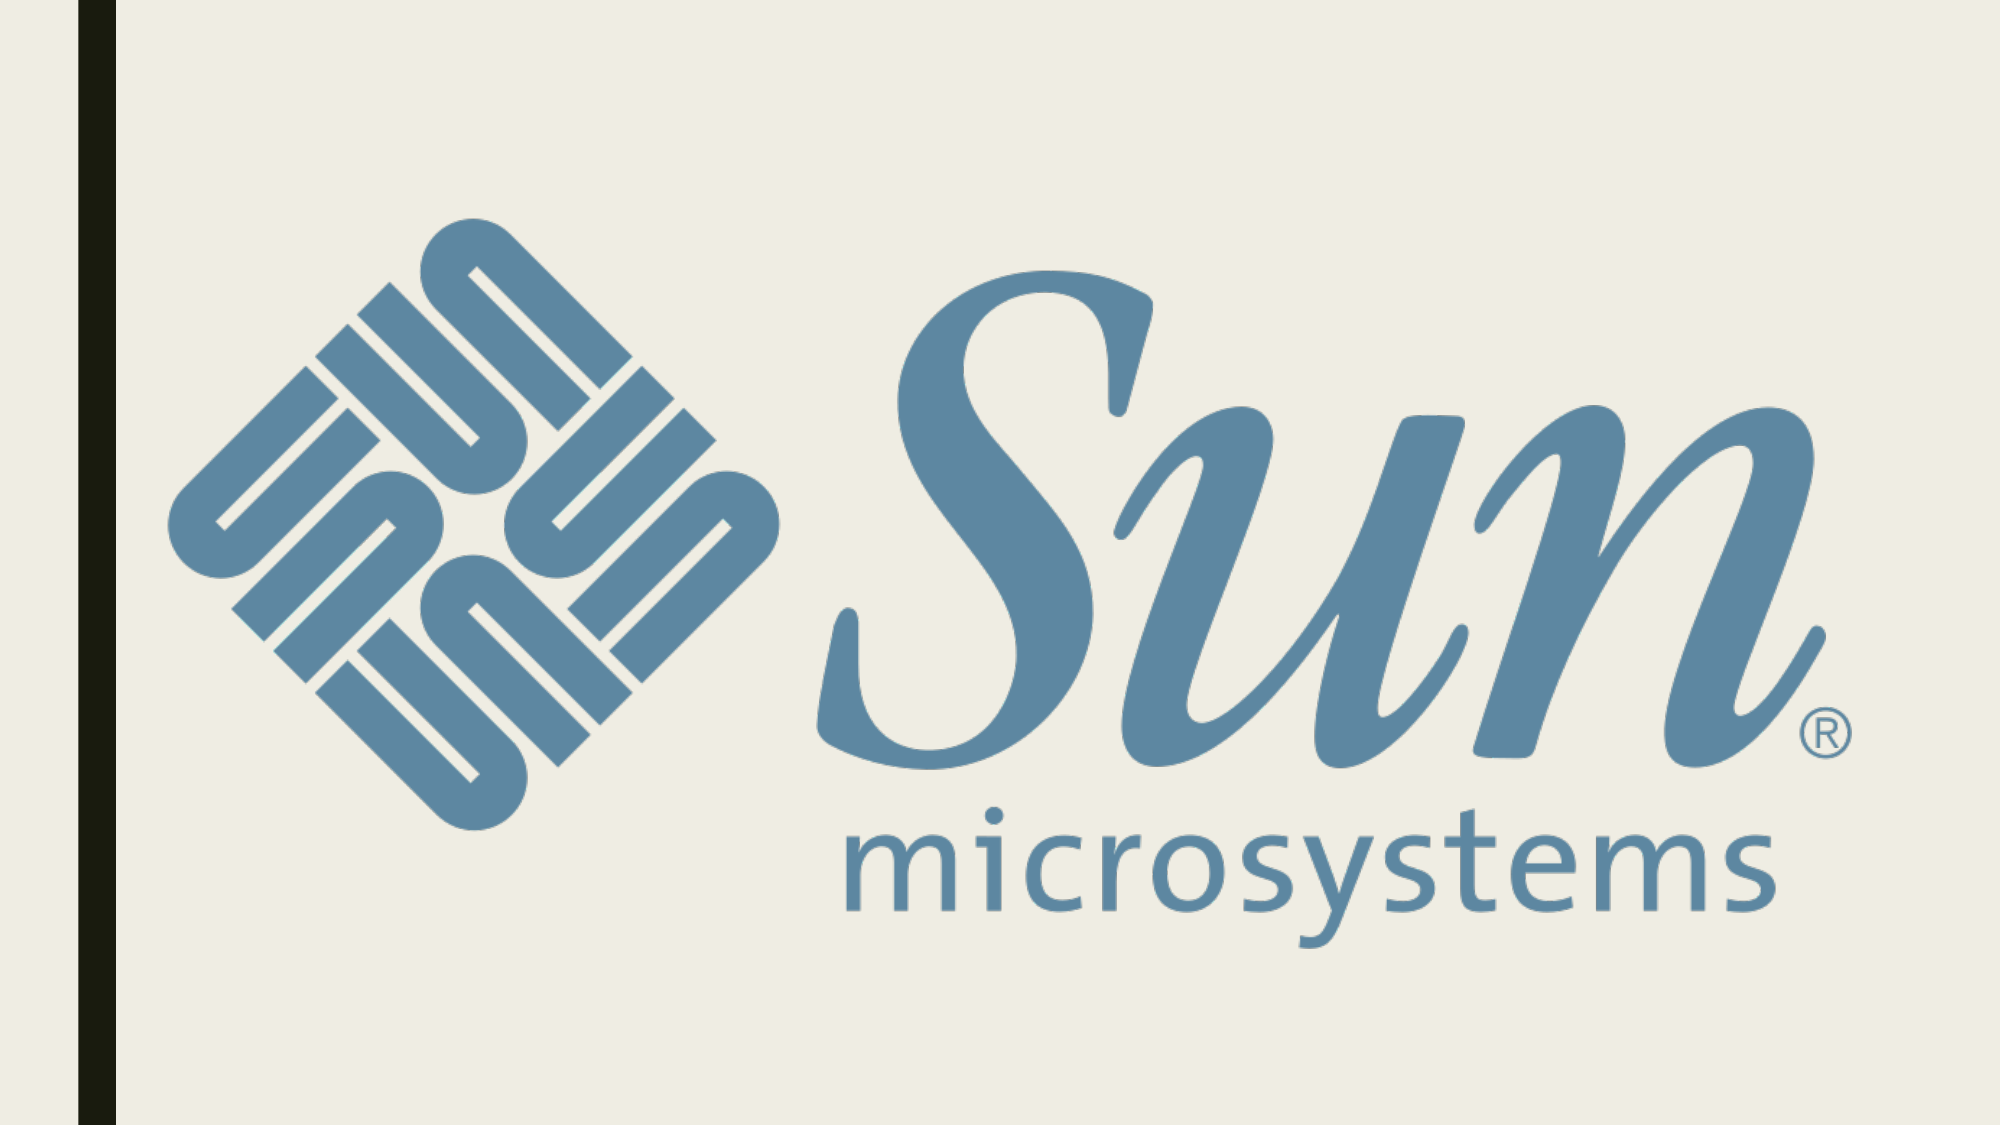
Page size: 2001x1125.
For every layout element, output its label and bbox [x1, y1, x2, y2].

picture [145, 209, 1878, 959]
